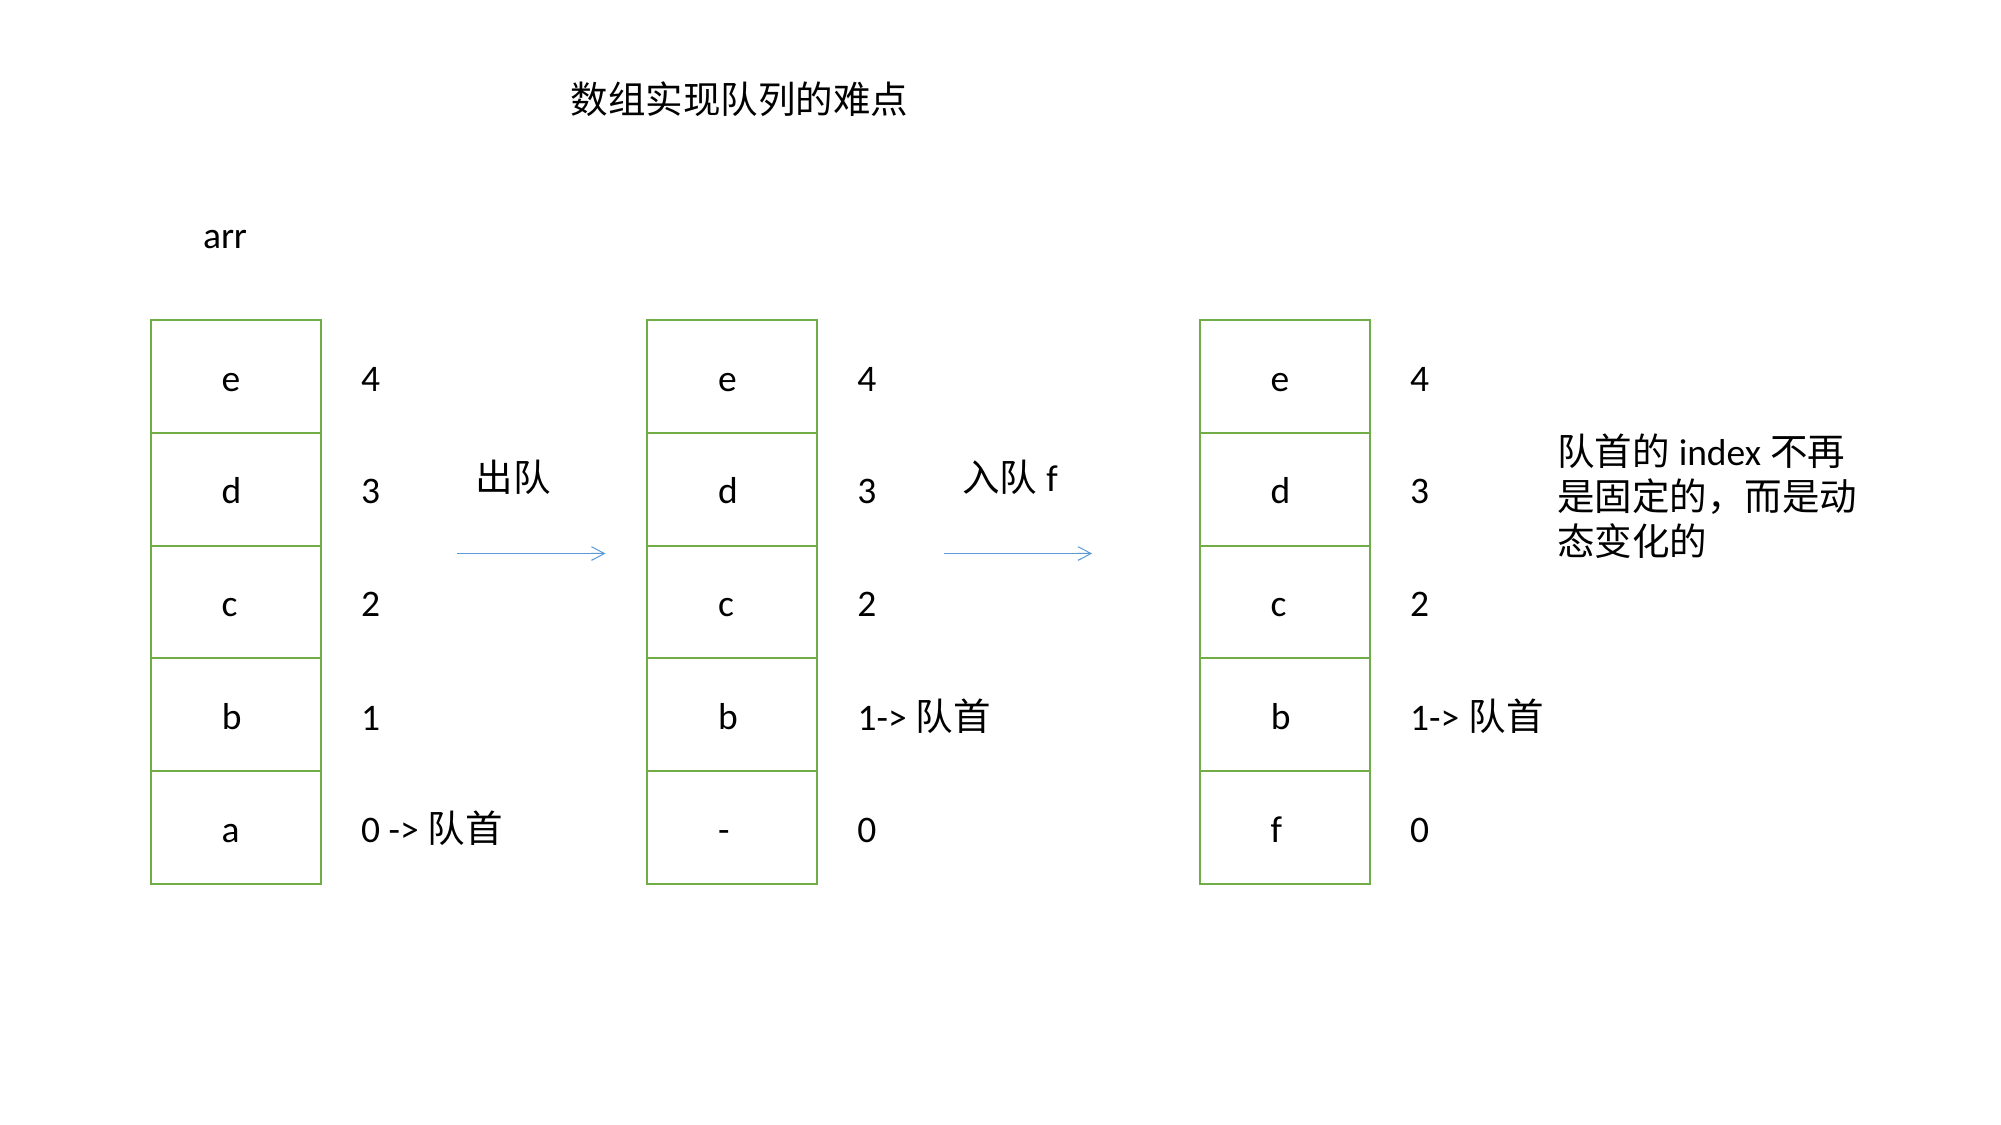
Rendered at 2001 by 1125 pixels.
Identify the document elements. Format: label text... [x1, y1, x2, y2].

text_box arr [188, 203, 284, 264]
text_box 队首的index不再是固定的，而是动态变化的 [1611, 420, 1879, 571]
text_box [1199, 320, 1611, 884]
text_box 出队 [539, 446, 608, 507]
text_box 入队f [1035, 446, 1094, 507]
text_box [150, 320, 539, 884]
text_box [647, 320, 1035, 884]
text_box 数组实现队列的难点 [556, 69, 1035, 129]
